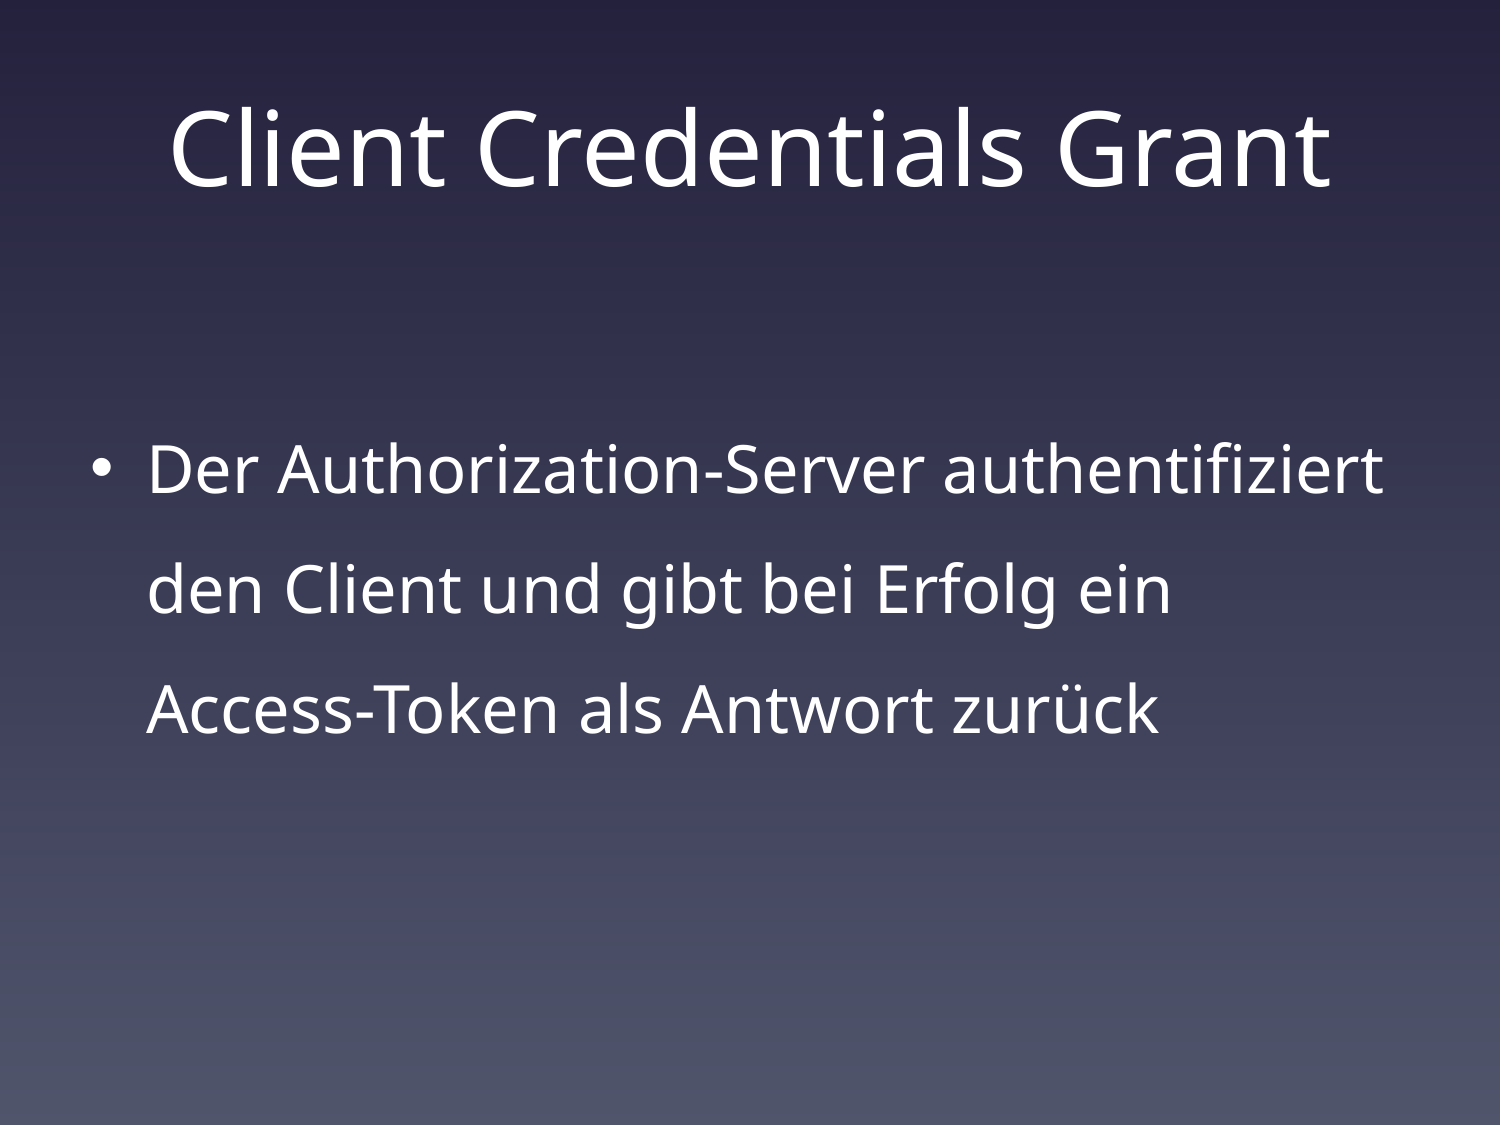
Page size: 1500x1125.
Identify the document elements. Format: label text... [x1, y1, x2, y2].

title Client Credentials Grant [75, 75, 1425, 262]
list Der Authorization-Server authentifiziert den Client und gibt bei Erfolg ein Access-Token als Antwort zurück [75, 262, 1425, 1005]
